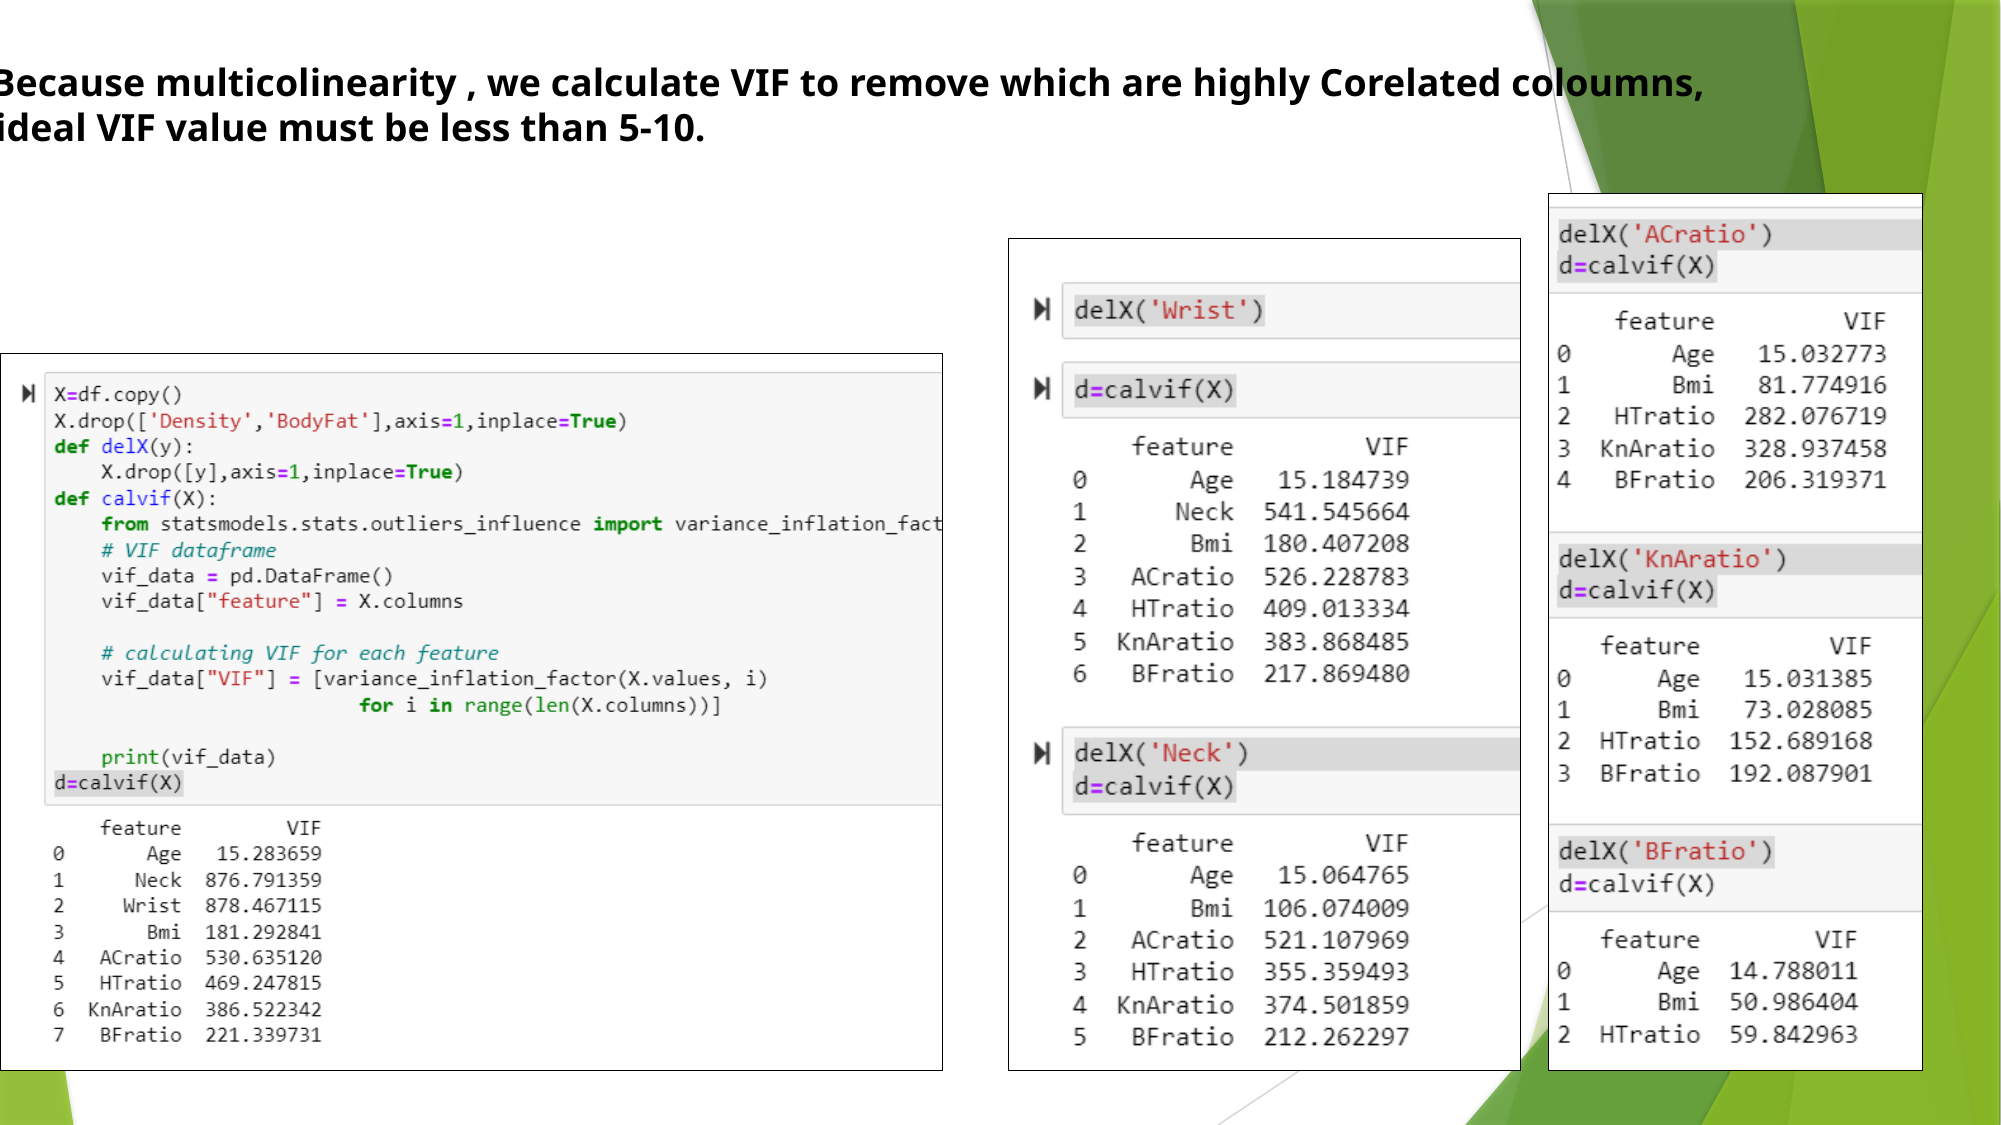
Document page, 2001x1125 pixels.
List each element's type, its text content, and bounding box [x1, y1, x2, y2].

picture [0, 353, 943, 1071]
picture [1547, 192, 1923, 1071]
picture [1008, 237, 1522, 1071]
text_box 10.Because multicolinearity , we calculate VIF to remove which are highly Corelated coloumns, ideal VIF value must be less than 5-10. [0, 51, 1731, 157]
